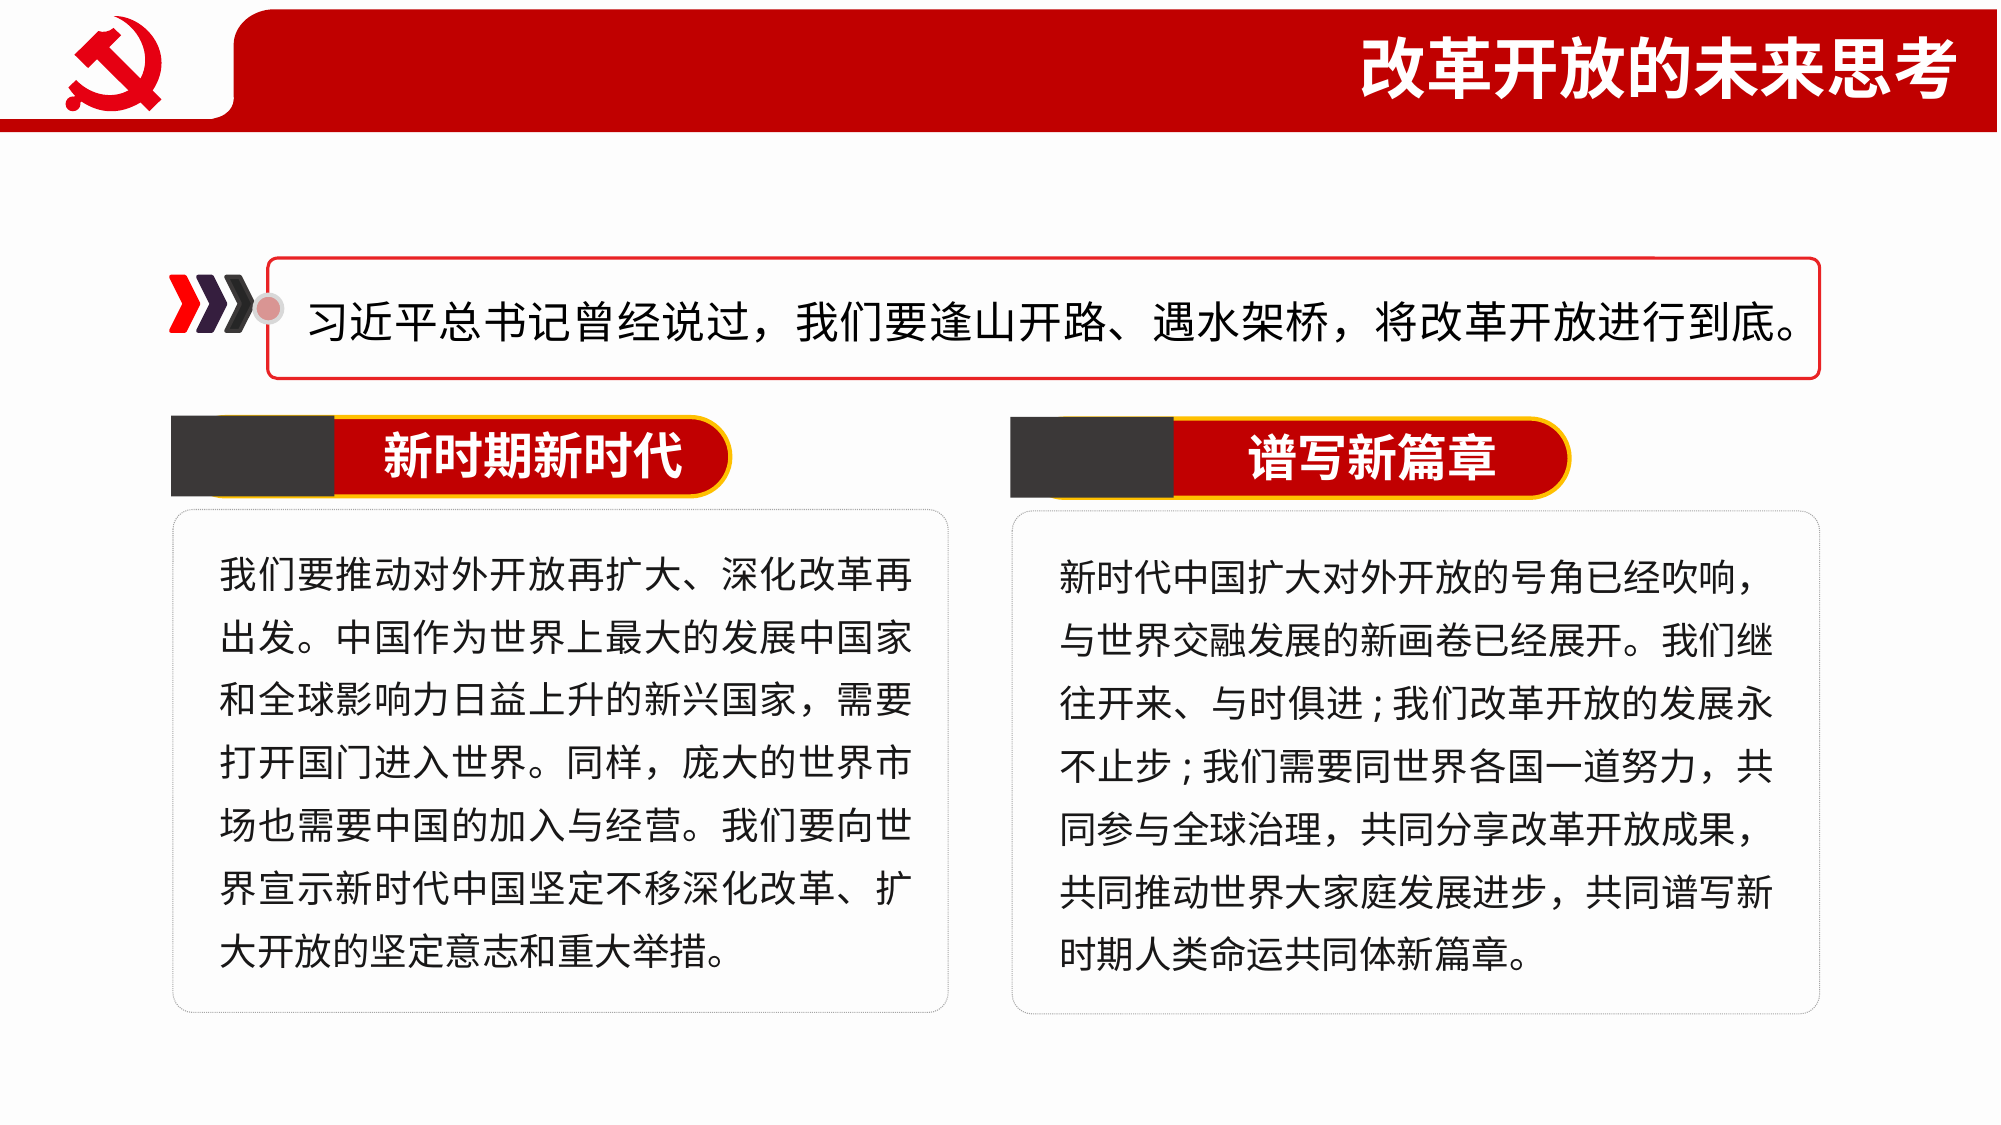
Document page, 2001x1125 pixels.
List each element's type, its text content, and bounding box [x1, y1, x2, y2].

text_box [171, 508, 950, 1014]
text_box 新时代中国扩大对外开放的号角已经吹响，与世界交融发展的新画卷已经展开。我们继往开来、与时俱进;我们改革开放的发展永不止步;我们需要同世界各国一道努力，共同参与全球治理，共同分享改革开放成果，共同推动世界大家庭发展进步，共同谱写新时期人类命运共同体新篇章。 [1041, 527, 1792, 986]
text_box [1011, 509, 1821, 1015]
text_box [254, 258, 1820, 379]
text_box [1010, 416, 1570, 498]
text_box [171, 415, 731, 497]
text_box 我们要推动对外开放再扩大、深化改革再出发。中国作为世界上最大的发展中国家和全球影响力日益上升的新兴国家，需要打开国门进入世界。同样，庞大的世界市场也需要中国的加入与经营。我们要向世界宣示新时代中国坚定不移深化改革、扩大开放的坚定意志和重大举措。 [202, 523, 931, 982]
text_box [171, 276, 254, 331]
